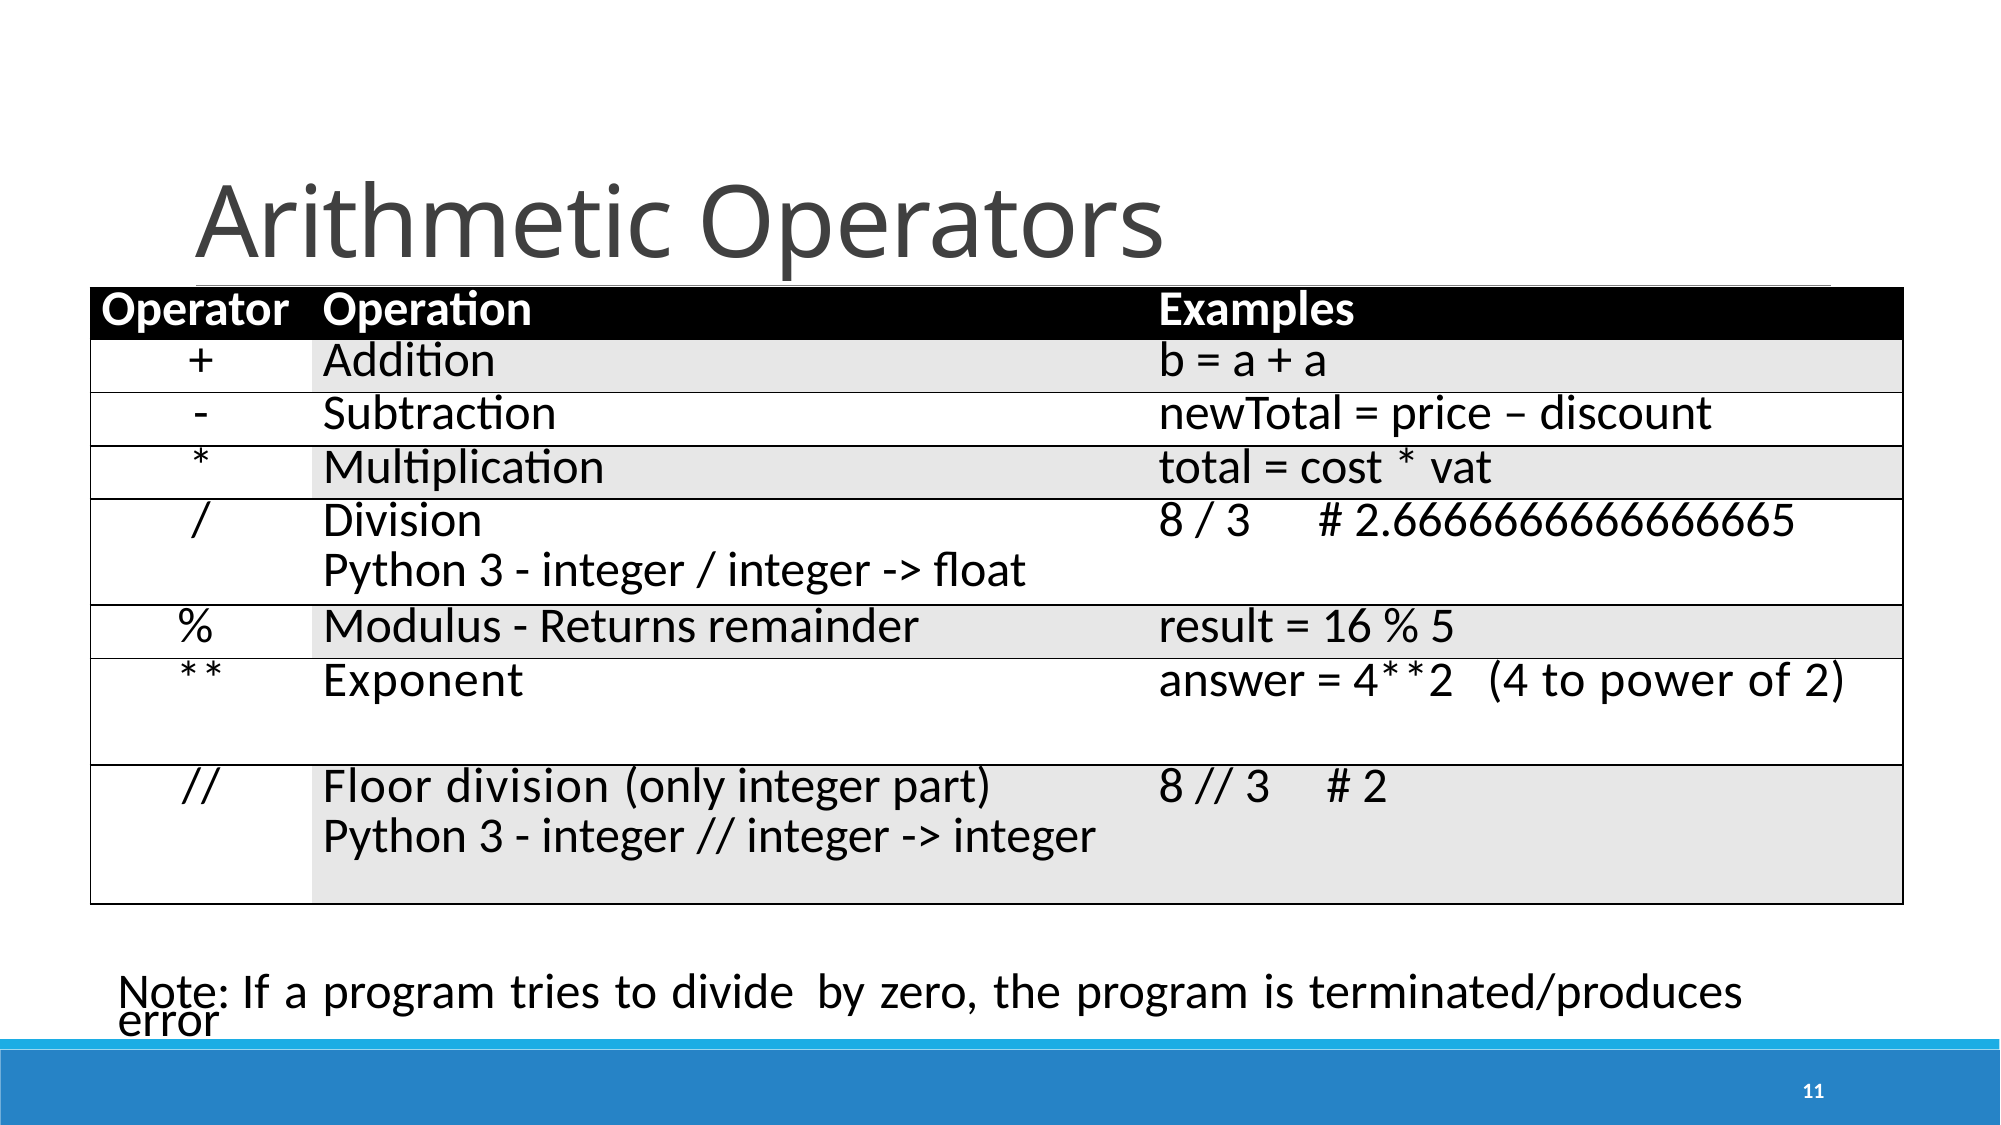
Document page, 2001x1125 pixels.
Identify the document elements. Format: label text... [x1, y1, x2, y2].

table_cell Addition [312, 340, 1147, 392]
table_cell % [91, 606, 312, 658]
table_header Operator [91, 289, 312, 338]
table_cell Floor division (only integer part) Python 3 - integer // integer -> integer [312, 766, 1147, 903]
table_cell Division Python 3 - integer / integer -> float [312, 500, 1147, 604]
table_cell * [91, 447, 312, 498]
table_cell answer = 4**2 (4 to power of 2) [1147, 659, 1902, 764]
table_cell total = cost * vat [1147, 447, 1902, 498]
table_cell Subtraction [312, 393, 1147, 445]
table_cell ** [91, 659, 312, 764]
table_cell // [91, 766, 312, 903]
table_header Examples [1147, 289, 1902, 338]
slide_number 11 [1624, 1059, 1840, 1120]
text_box Note: If a program tries to divide by zero, the program is terminated/produces error [90, 982, 1879, 1054]
table_cell 8 / 3 # 2.6666666666666665 [1147, 500, 1902, 604]
table_cell Multiplication [312, 447, 1147, 498]
table_cell / [91, 500, 312, 604]
table_cell result = 16 % 5 [1147, 606, 1902, 658]
table_cell newTotal = price – discount [1147, 393, 1902, 445]
table_cell - [91, 393, 312, 445]
table_cell 8 // 3 # 2 [1147, 766, 1902, 903]
table_header Operation [312, 289, 1147, 338]
table_cell Modulus - Returns remainder [312, 606, 1147, 658]
table_cell + [91, 340, 312, 392]
table_cell Exponent [312, 659, 1147, 764]
table_cell b = a + a [1147, 340, 1902, 392]
title Arithmetic Operators [180, 47, 1830, 285]
